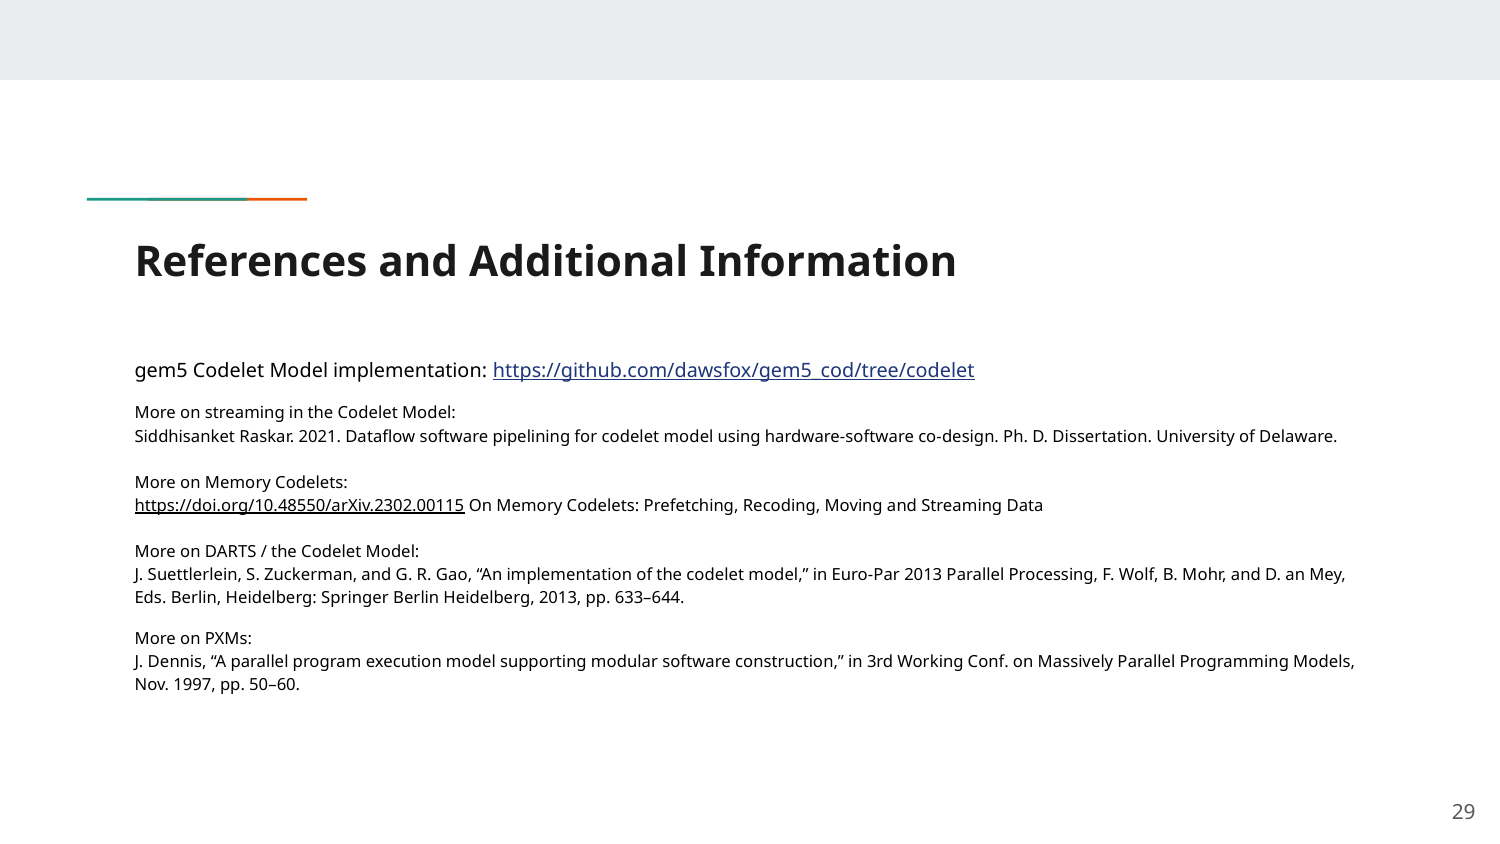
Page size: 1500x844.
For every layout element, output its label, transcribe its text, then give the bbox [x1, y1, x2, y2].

slide_number ‹#› [1400, 779, 1491, 844]
title References and Additional Information [119, 216, 1381, 305]
list gem5 Codelet Model implementation: https://github.com/dawsfox/gem5_cod/tree/codelet More on streaming in the Codelet Model: Siddhisanket Raskar. 2021. Dataflow software pipelining for codelet model using hardware-software co-design. Ph. D. Dissertation. University of Delaware. More on Memory Codelets: https://doi.org/10.48550/arXiv.2302.00115 On Memory Codelets: Prefetching, Recoding, Moving and Streaming Data More on DARTS / the Codelet Model: J. Suettlerlein, S. Zuckerman, and G. R. Gao, “An implementation of the codelet model,” in Euro-Par 2013 Parallel Processing, F. Wolf, B. Mohr, and D. an Mey, Eds. Berlin, Heidelberg: Springer Berlin Heidelberg, 2013, pp. 633–644. More on PXMs: J. Dennis, “A parallel program execution model supporting modular software construction,” in 3rd Working Conf. on Massively Parallel Programming Models, Nov. 1997, pp. 50–60. [119, 341, 1381, 712]
